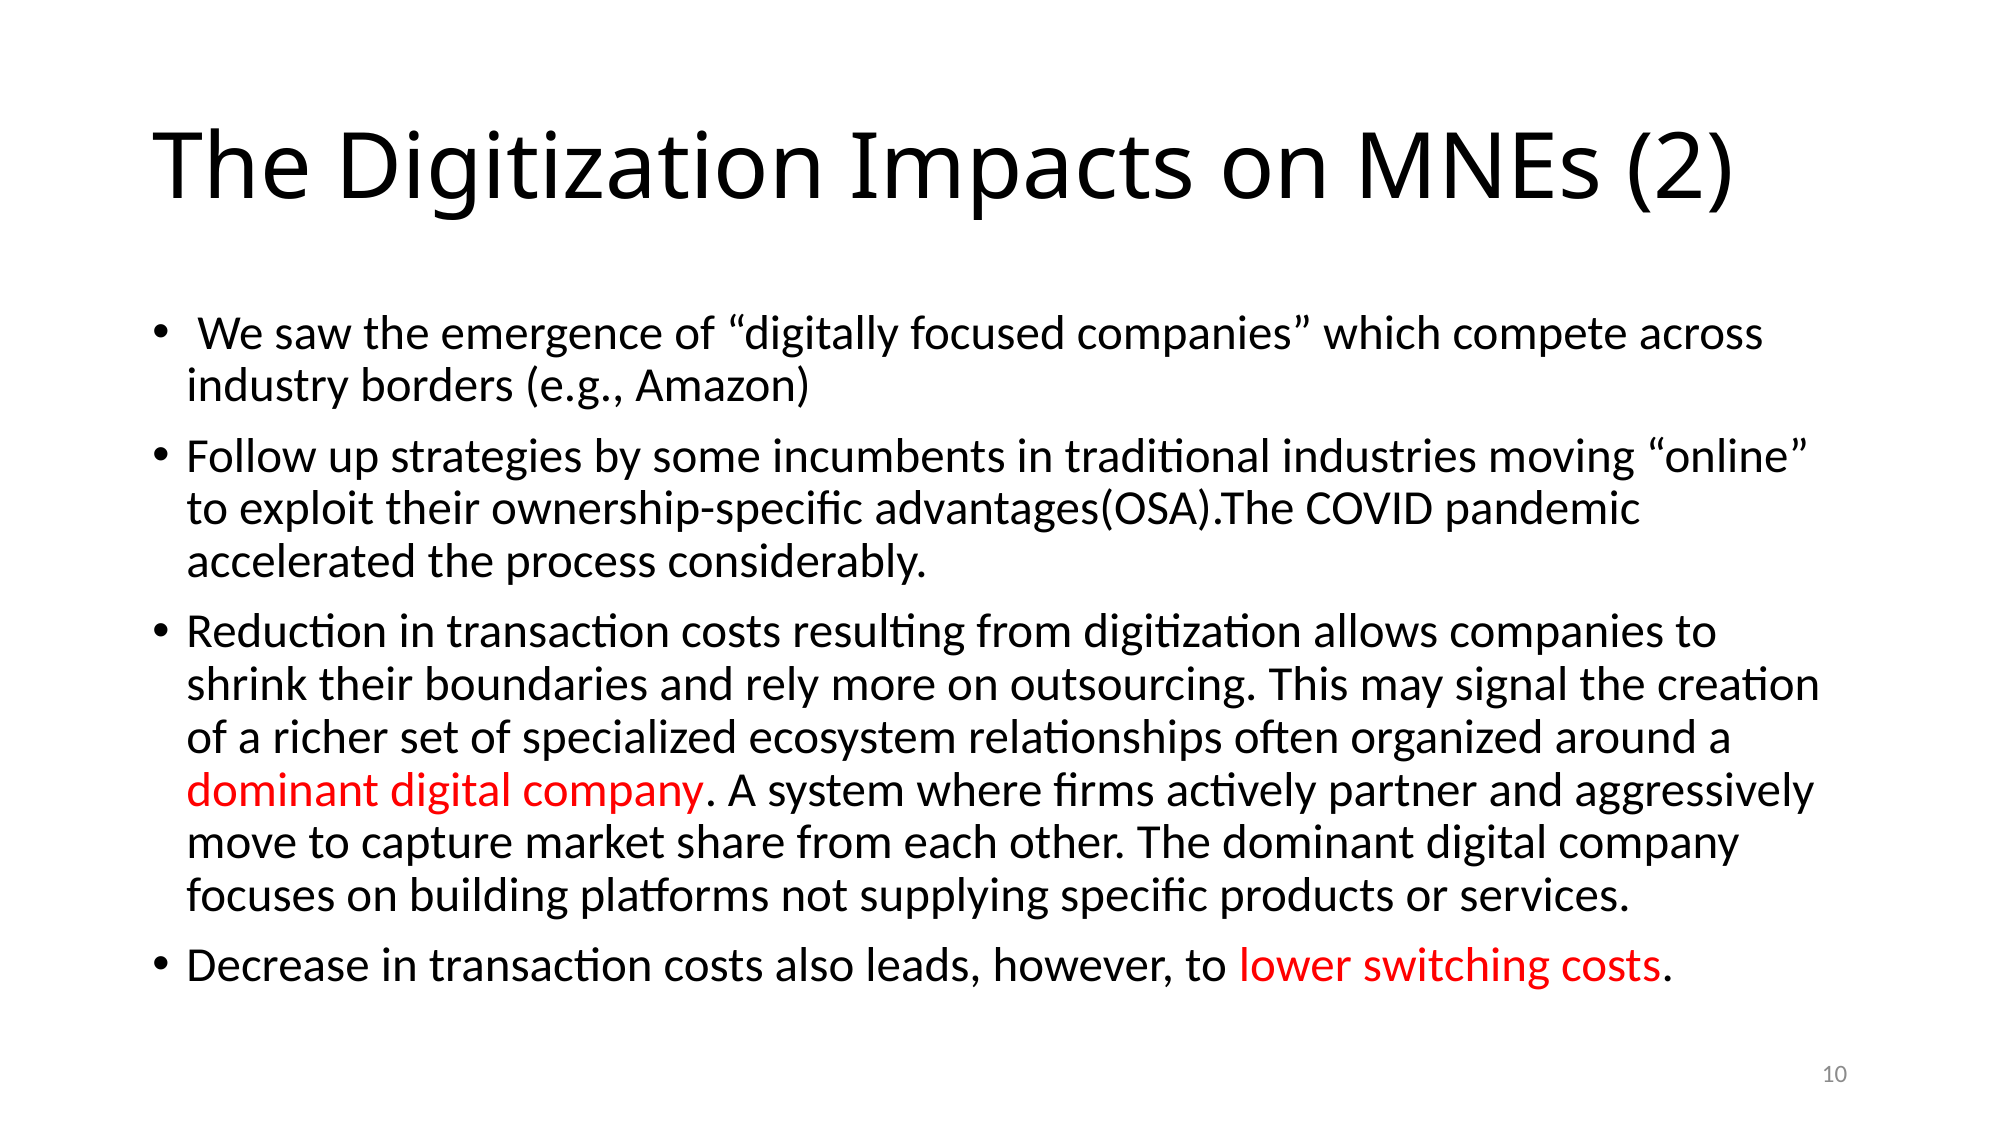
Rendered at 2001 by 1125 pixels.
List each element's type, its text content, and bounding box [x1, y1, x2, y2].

title The Digitization Impacts on MNEs (2) [137, 59, 1863, 278]
list We saw the emergence of “digitally focused companies” which compete across industry borders (e.g., Amazon) Follow up strategies by some incumbents in traditional industries moving “online” to exploit their ownership-specific advantages(OSA).The COVID pandemic accelerated the process considerably. Reduction in transaction costs resulting from digitization allows companies to shrink their boundaries and rely more on outsourcing. This may signal the creation of a richer set of specialized ecosystem relationships often organized around a dominant digital company. A system where firms actively partner and aggressively move to capture market share from each other. The dominant digital company focuses on building platforms not supplying specific products or services. Decrease in transaction costs also leads, however, to lower switching costs. [137, 299, 1863, 1014]
slide_number 10 [1412, 1042, 1863, 1103]
